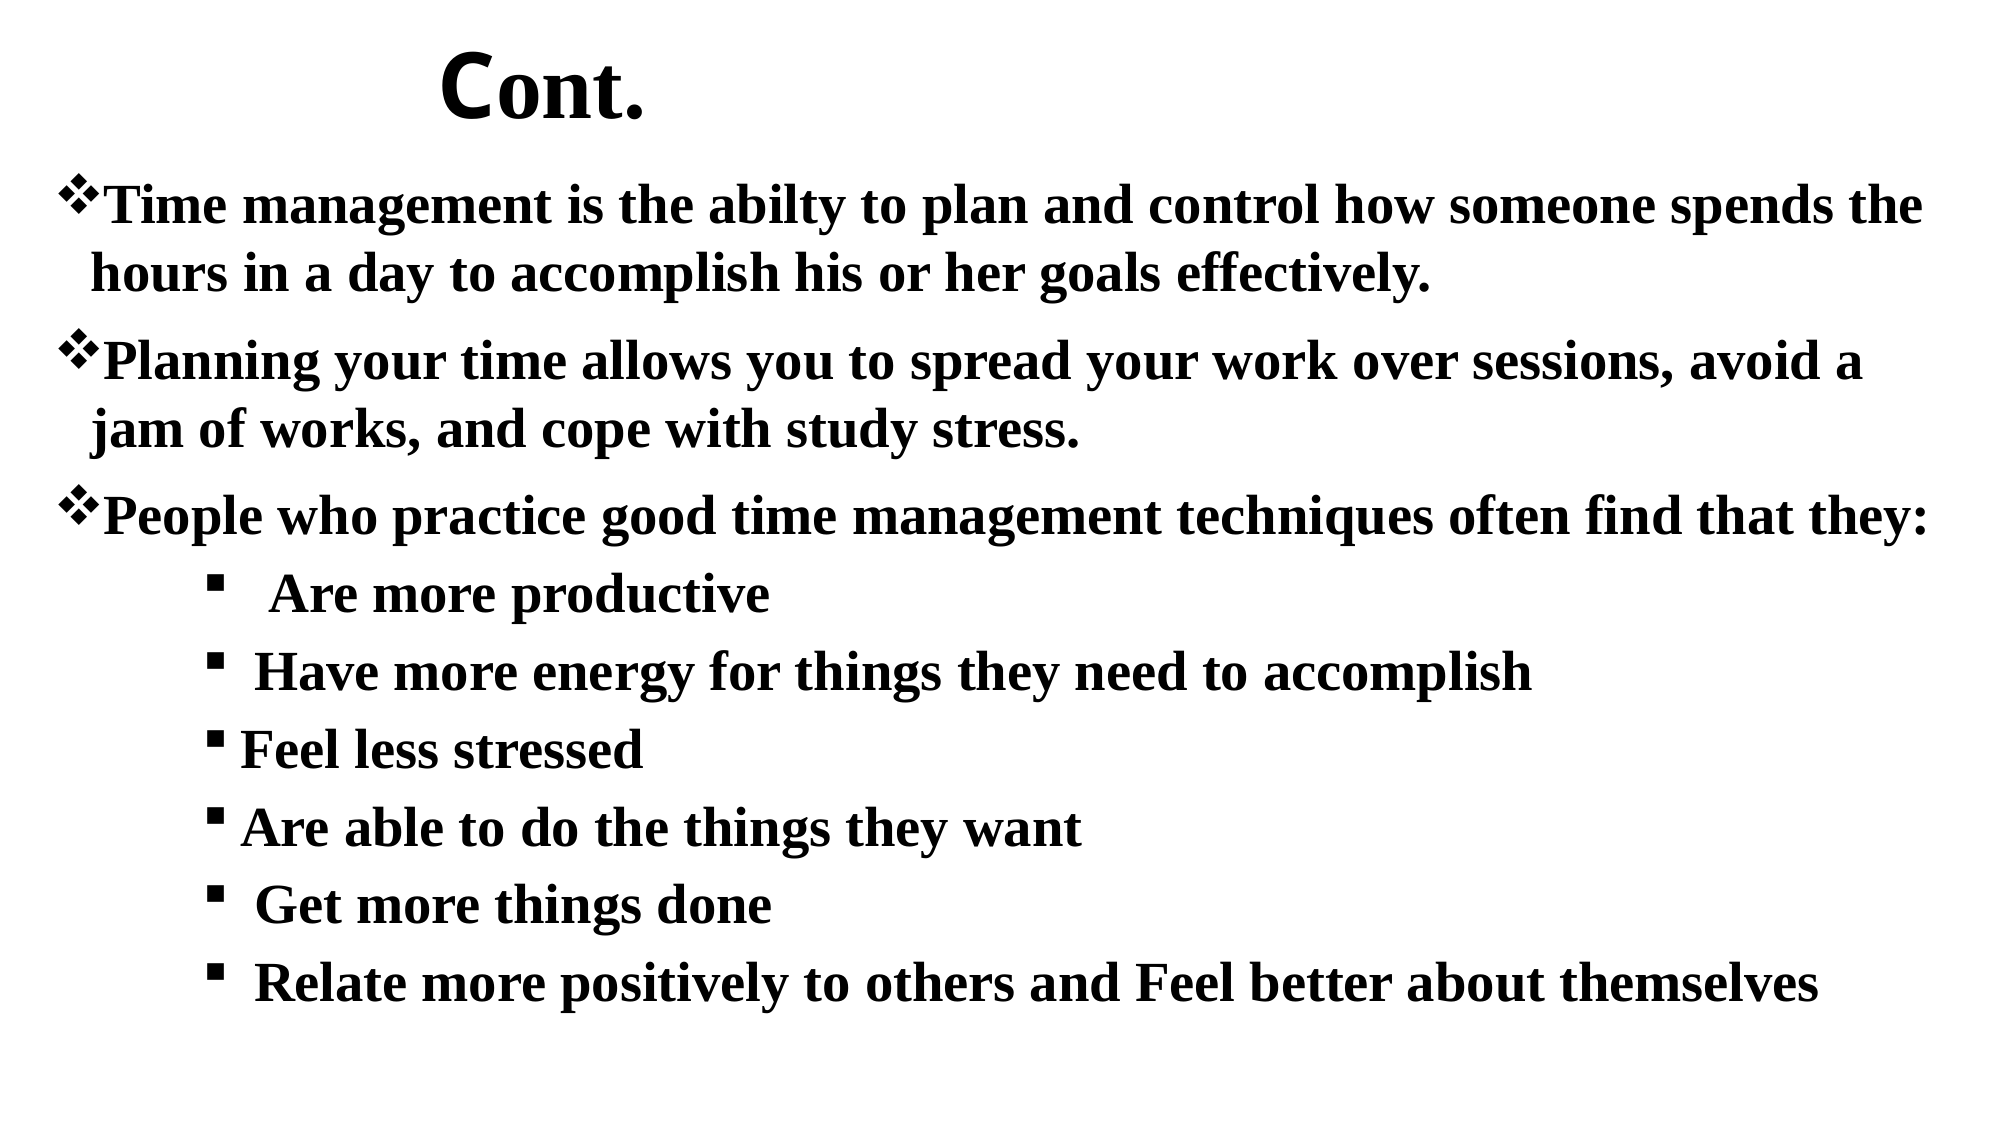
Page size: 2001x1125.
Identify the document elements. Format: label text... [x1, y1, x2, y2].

list Time management is the abilty to plan and control how someone spends the hours in a day to accomplish his or her goals effectively. Planning your time allows you to spread your work over sessions, avoid a jam of works, and cope with study stress. People who practice good time management techniques often find that they: Are more productive Have more energy for things they need to accomplish Feel less stressed Are able to do the things they want Get more things done Relate more positively to others and Feel better about themselves [38, 159, 1954, 1089]
title Cont. [137, 28, 1863, 150]
